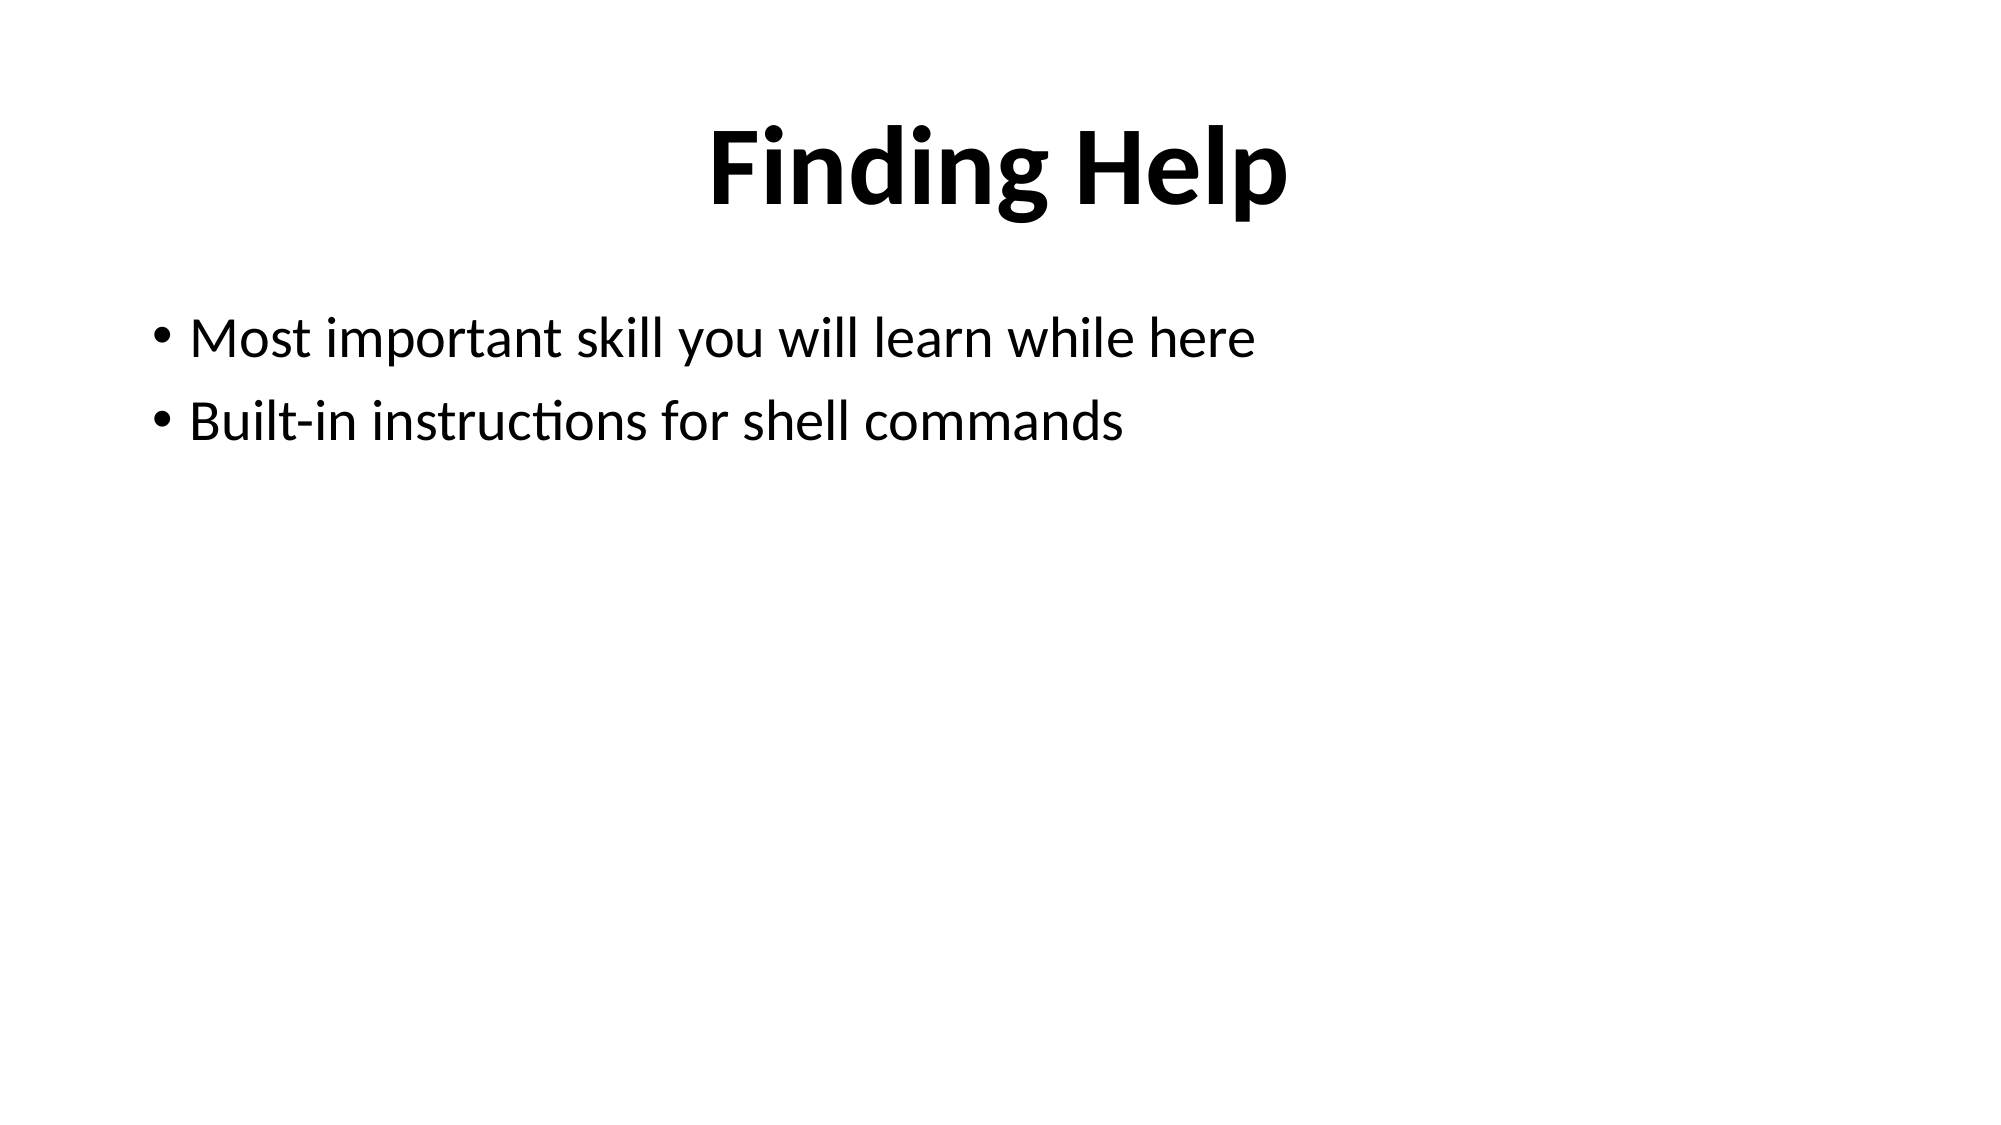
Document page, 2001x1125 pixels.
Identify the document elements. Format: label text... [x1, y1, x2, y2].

title Finding Help [137, 59, 1863, 278]
list Most important skill you will learn while here Built-in instructions for shell commands [137, 299, 1863, 1014]
